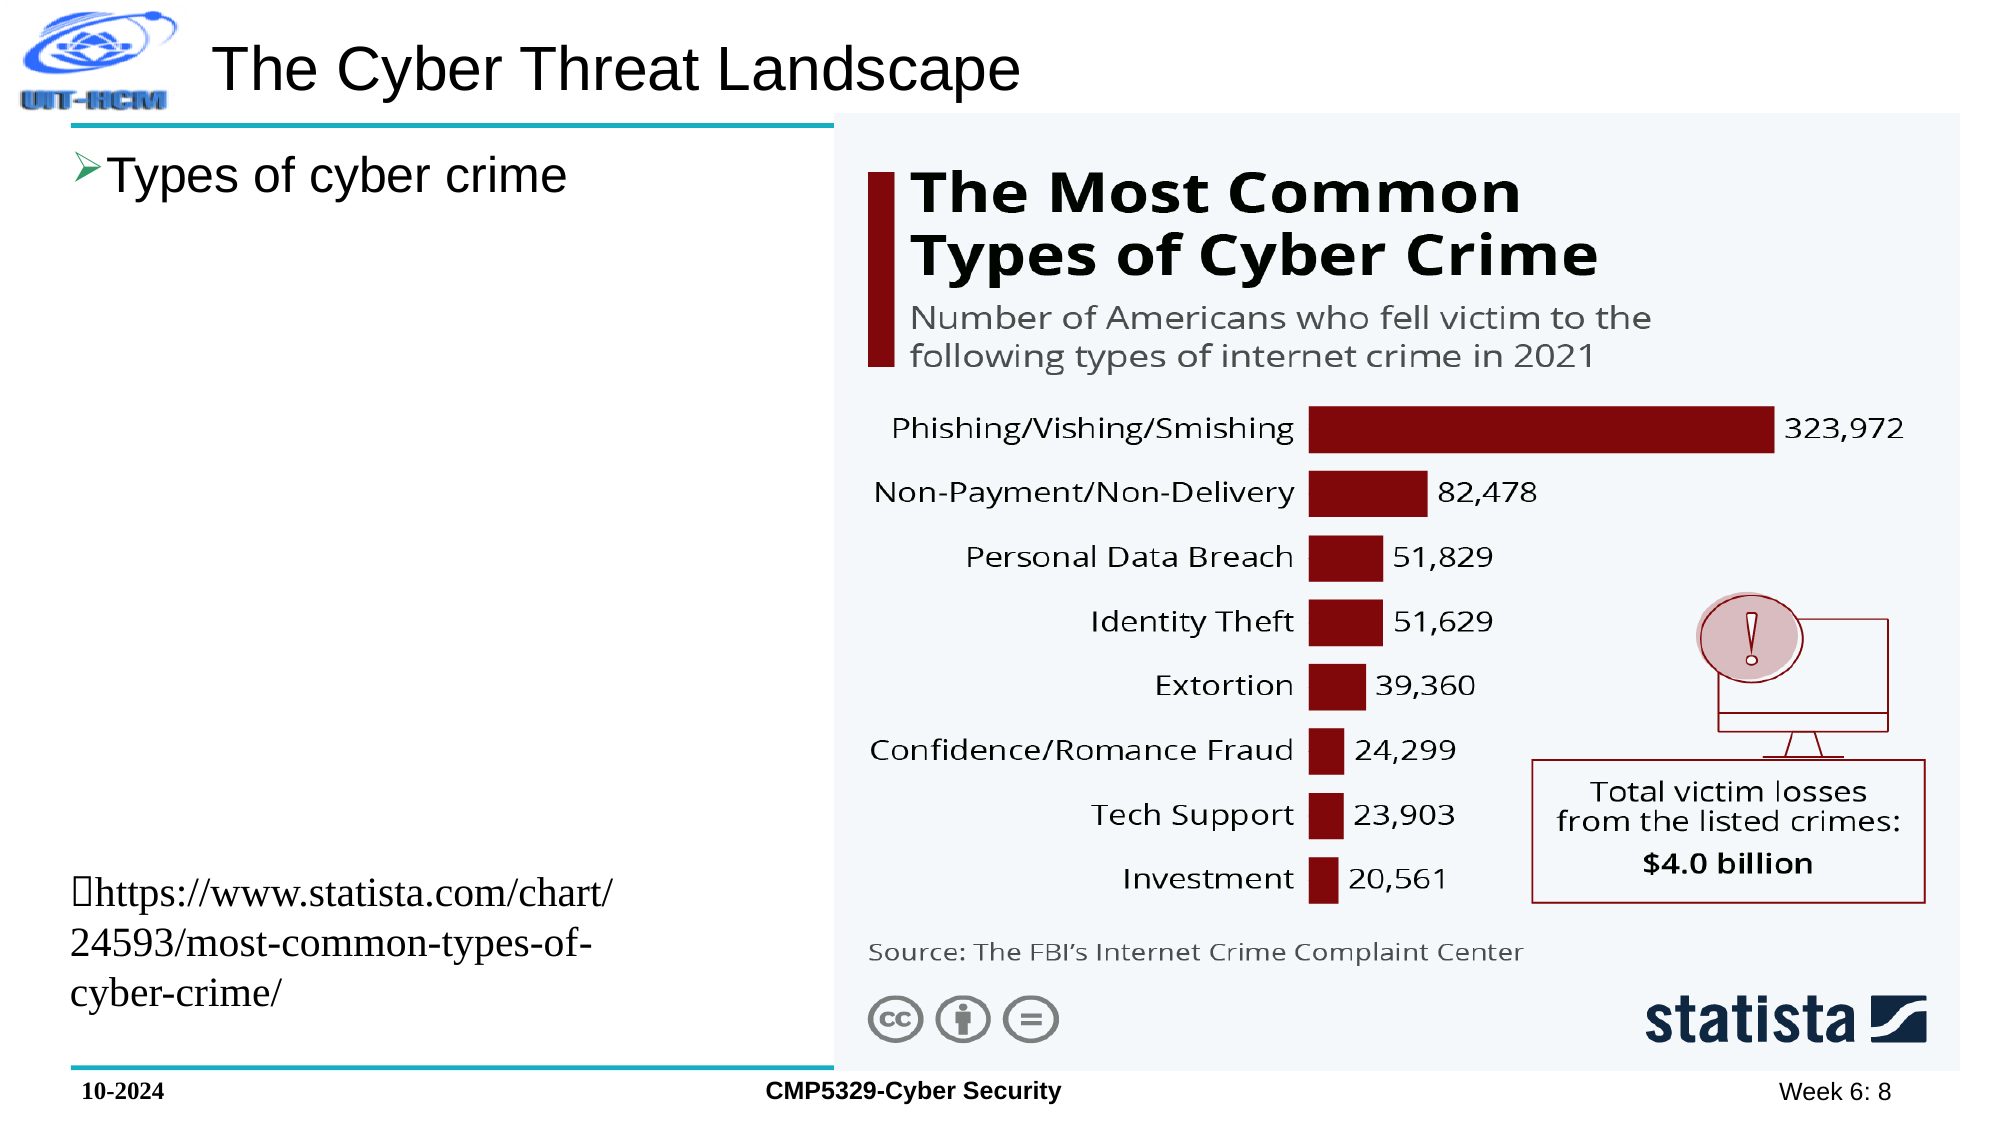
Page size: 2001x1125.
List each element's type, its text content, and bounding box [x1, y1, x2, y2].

picture [1, 0, 196, 120]
picture [834, 113, 1960, 1071]
list Types of cyber crime [0, 135, 693, 398]
text_box https://www.statista.com/chart/24593/most-common-types-of-cyber-crime/ [55, 857, 670, 1023]
title The Cyber Threat Landscape [196, 0, 1804, 130]
